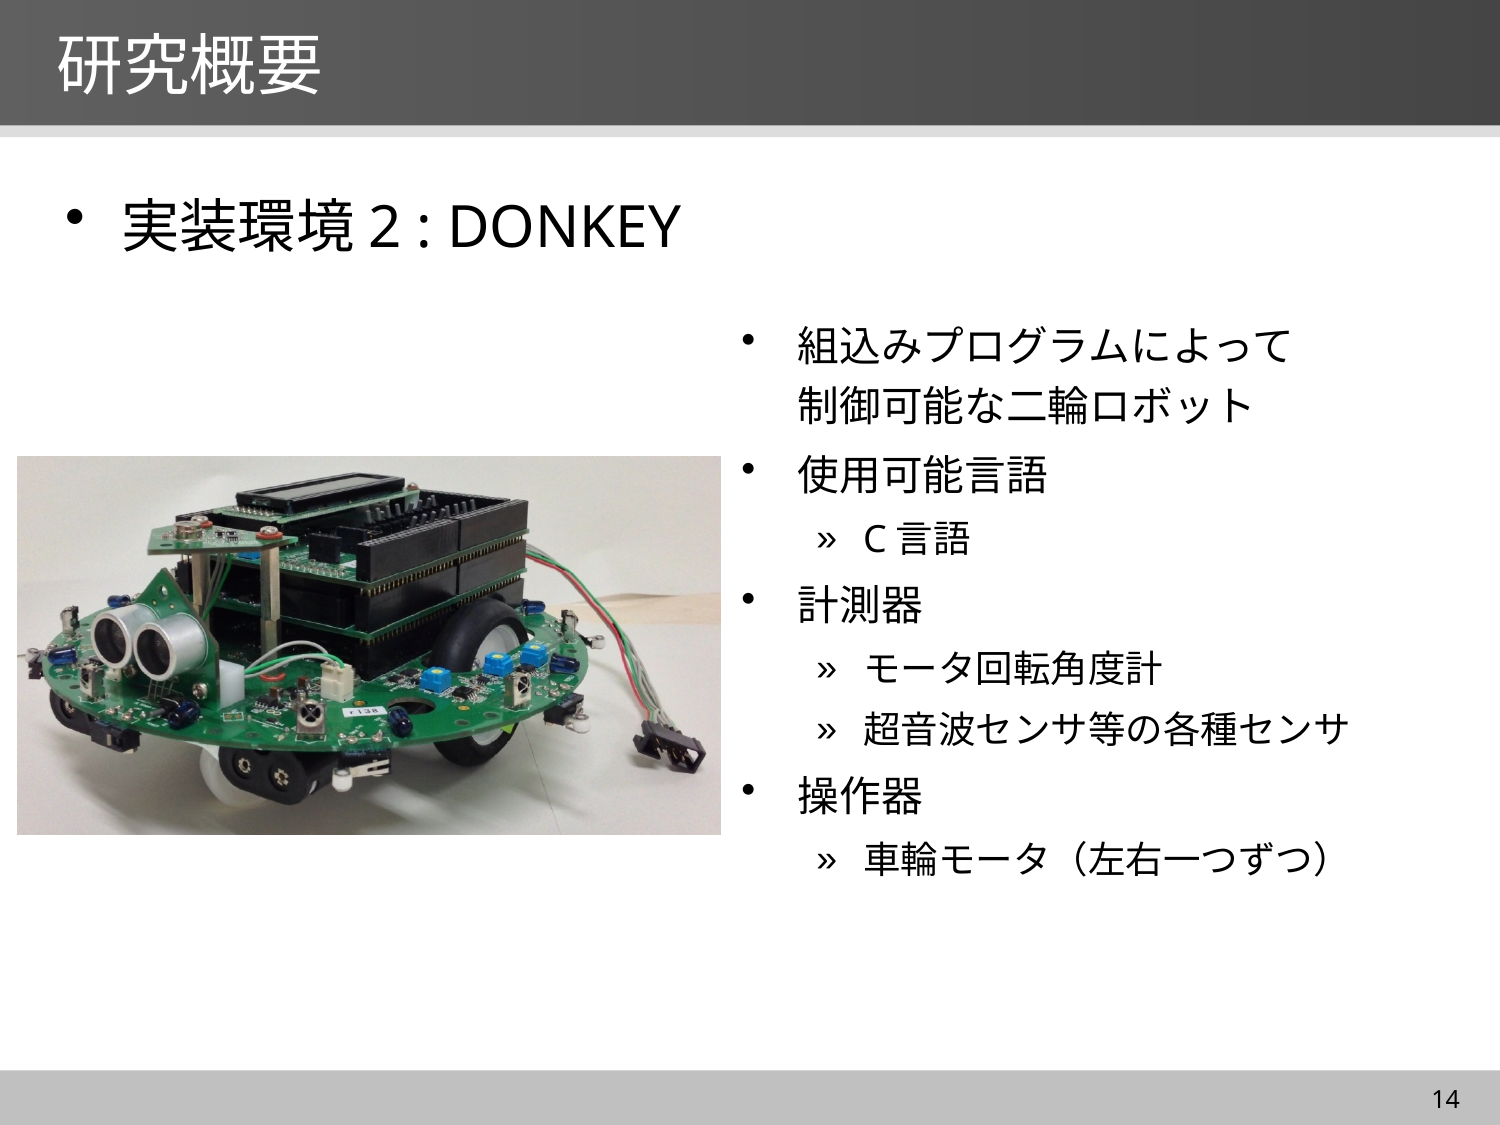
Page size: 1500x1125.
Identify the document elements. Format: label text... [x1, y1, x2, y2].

slide_number 14 [1378, 1085, 1476, 1117]
text_box 組込みプログラムによって 制御可能な二輪ロボット 使用可能言語 C言語 計測器 モータ回転角度計 超音波センサ等の各種センサ 操作器 車輪モータ（左右一つずつ） [726, 302, 1500, 1024]
title 研究概要 [41, 0, 1451, 126]
picture [17, 455, 721, 835]
list 実装環境2 : DONKEY [49, 167, 1463, 268]
